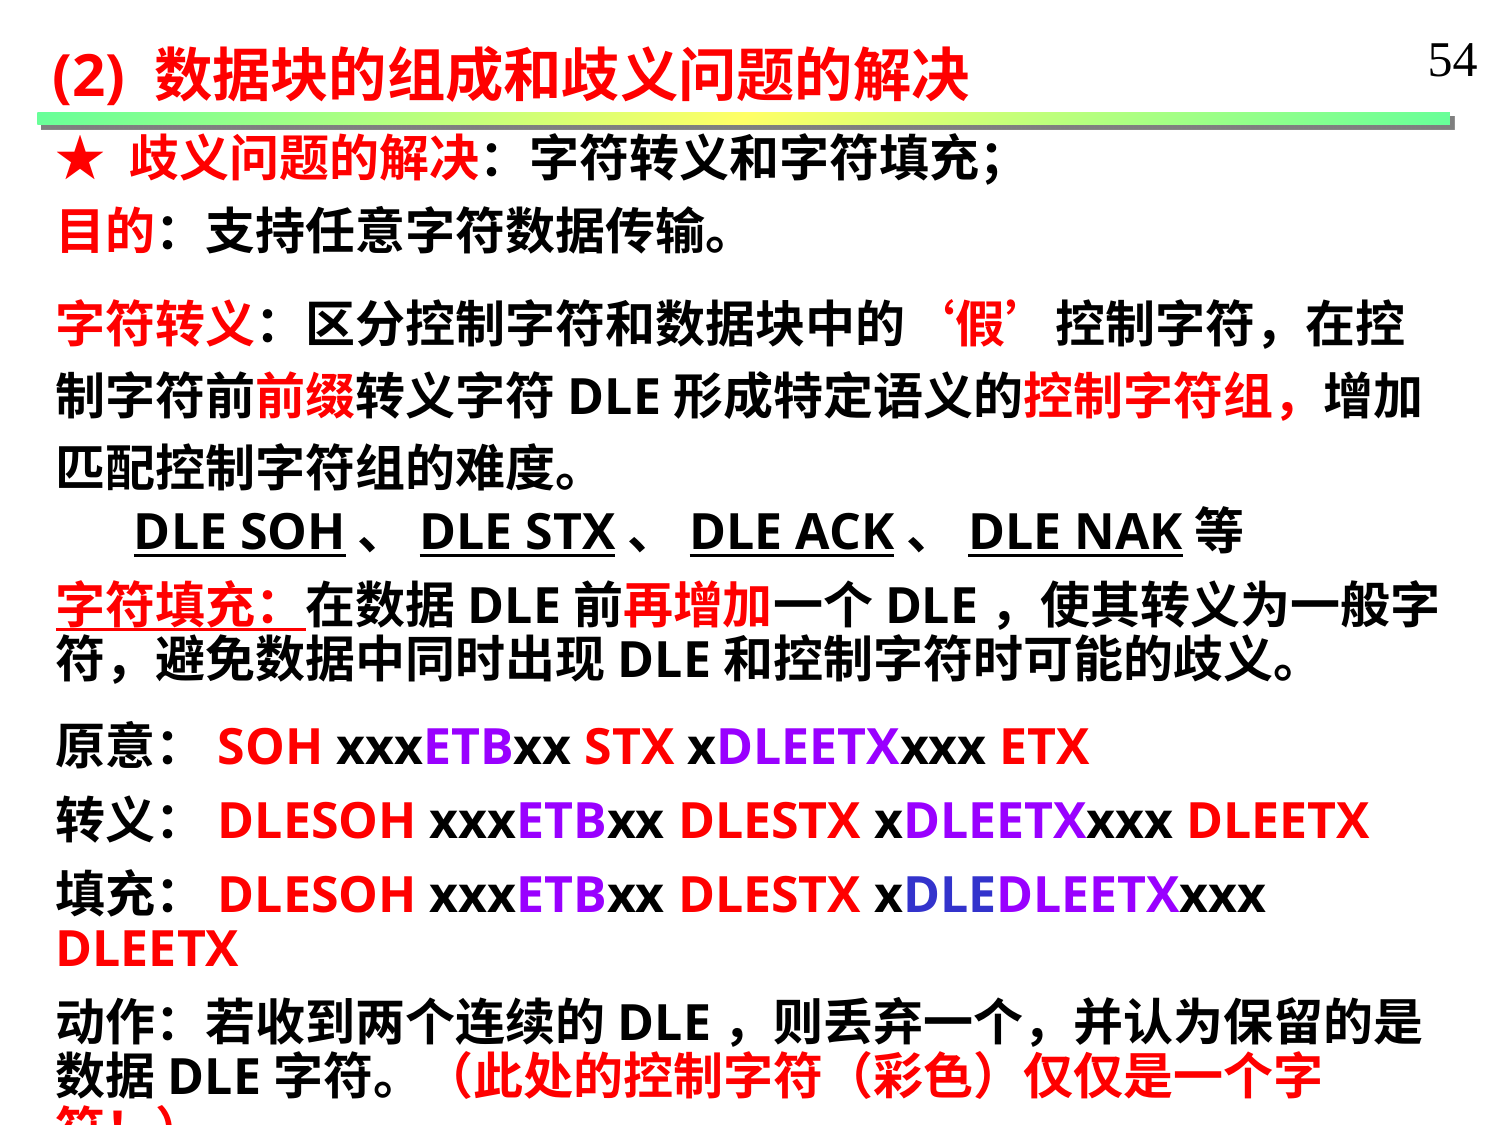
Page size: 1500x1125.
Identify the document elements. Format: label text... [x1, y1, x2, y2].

text_box 54 [1412, 19, 1493, 94]
text_box 原意：SOH xxxETBxx STX xDLEETXxxx ETX 转义：DLESOH xxxETBxx DLESTX xDLEETXxxx DLEETX 填充：DLESOH xxxETBxx DLESTX xDLEDLEETXxxx DLEETX 动作：若收到两个连续的DLE，则丢弃一个，并认为保留的是数据DLE字符。（此处的控制字符（彩色）仅仅是一个字符！） [41, 713, 1467, 1125]
text_box [37, 112, 1450, 125]
text_box (2) 数据块的组成和歧义问题的解决 [37, 38, 1010, 117]
text_box ★ 歧义问题的解决：字符转义和字符填充； 目的：支持任意字符数据传输。 字符转义：区分控制字符和数据块中的‘假’控制字符，在控制字符前前缀转义字符DLE形成特定语义的控制字符组，增加匹配控制字符组的难度。 DLE SOH、DLE STX、DLE ACK、DLE NAK等 字符填充：在数据DLE前再增加一个DLE，使其转义为一般字符，避免数据中同时出现DLE和控制字符时可能的歧义。 [41, 125, 1467, 696]
